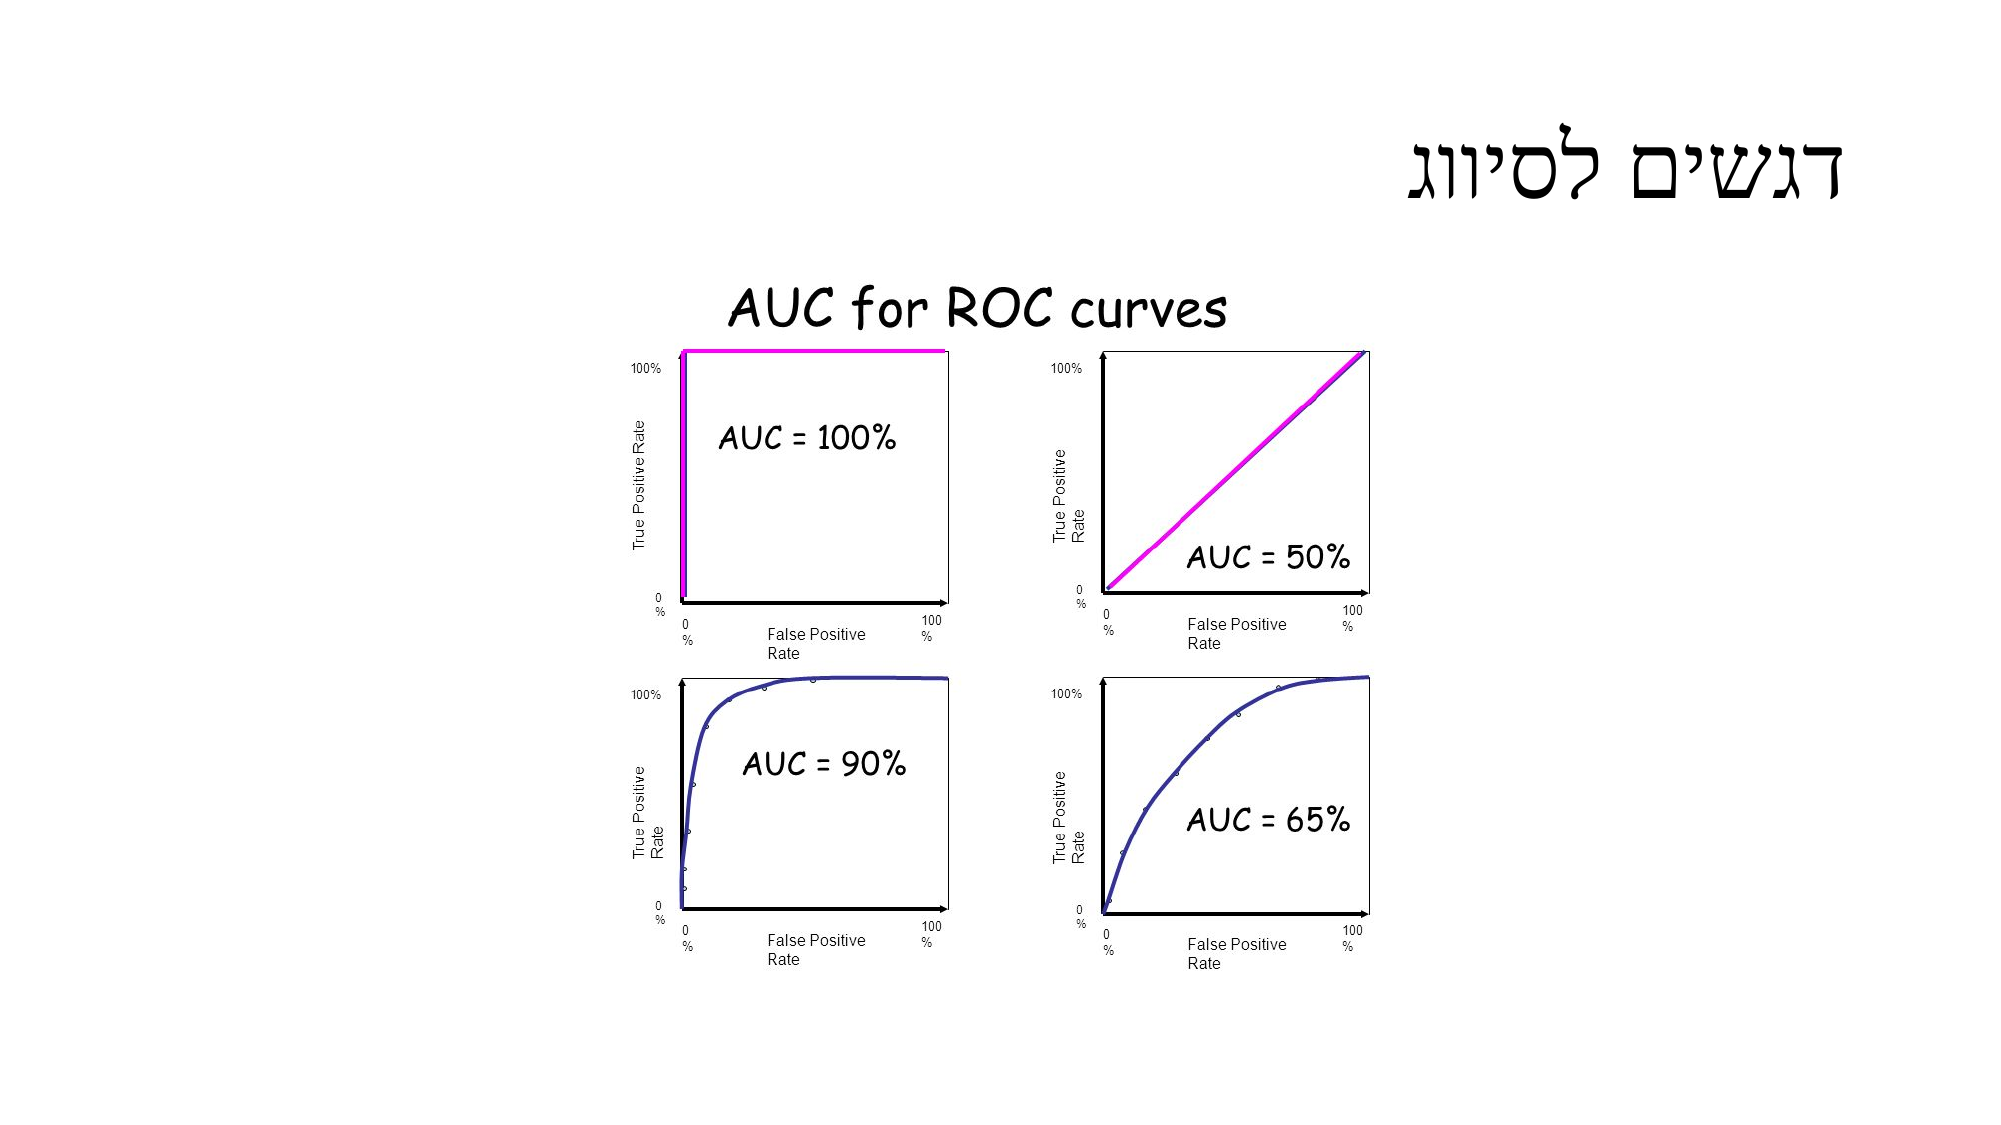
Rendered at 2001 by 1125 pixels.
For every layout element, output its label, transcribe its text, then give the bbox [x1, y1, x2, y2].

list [500, 263, 1453, 978]
title דגשים לסיווג [137, 59, 1863, 278]
